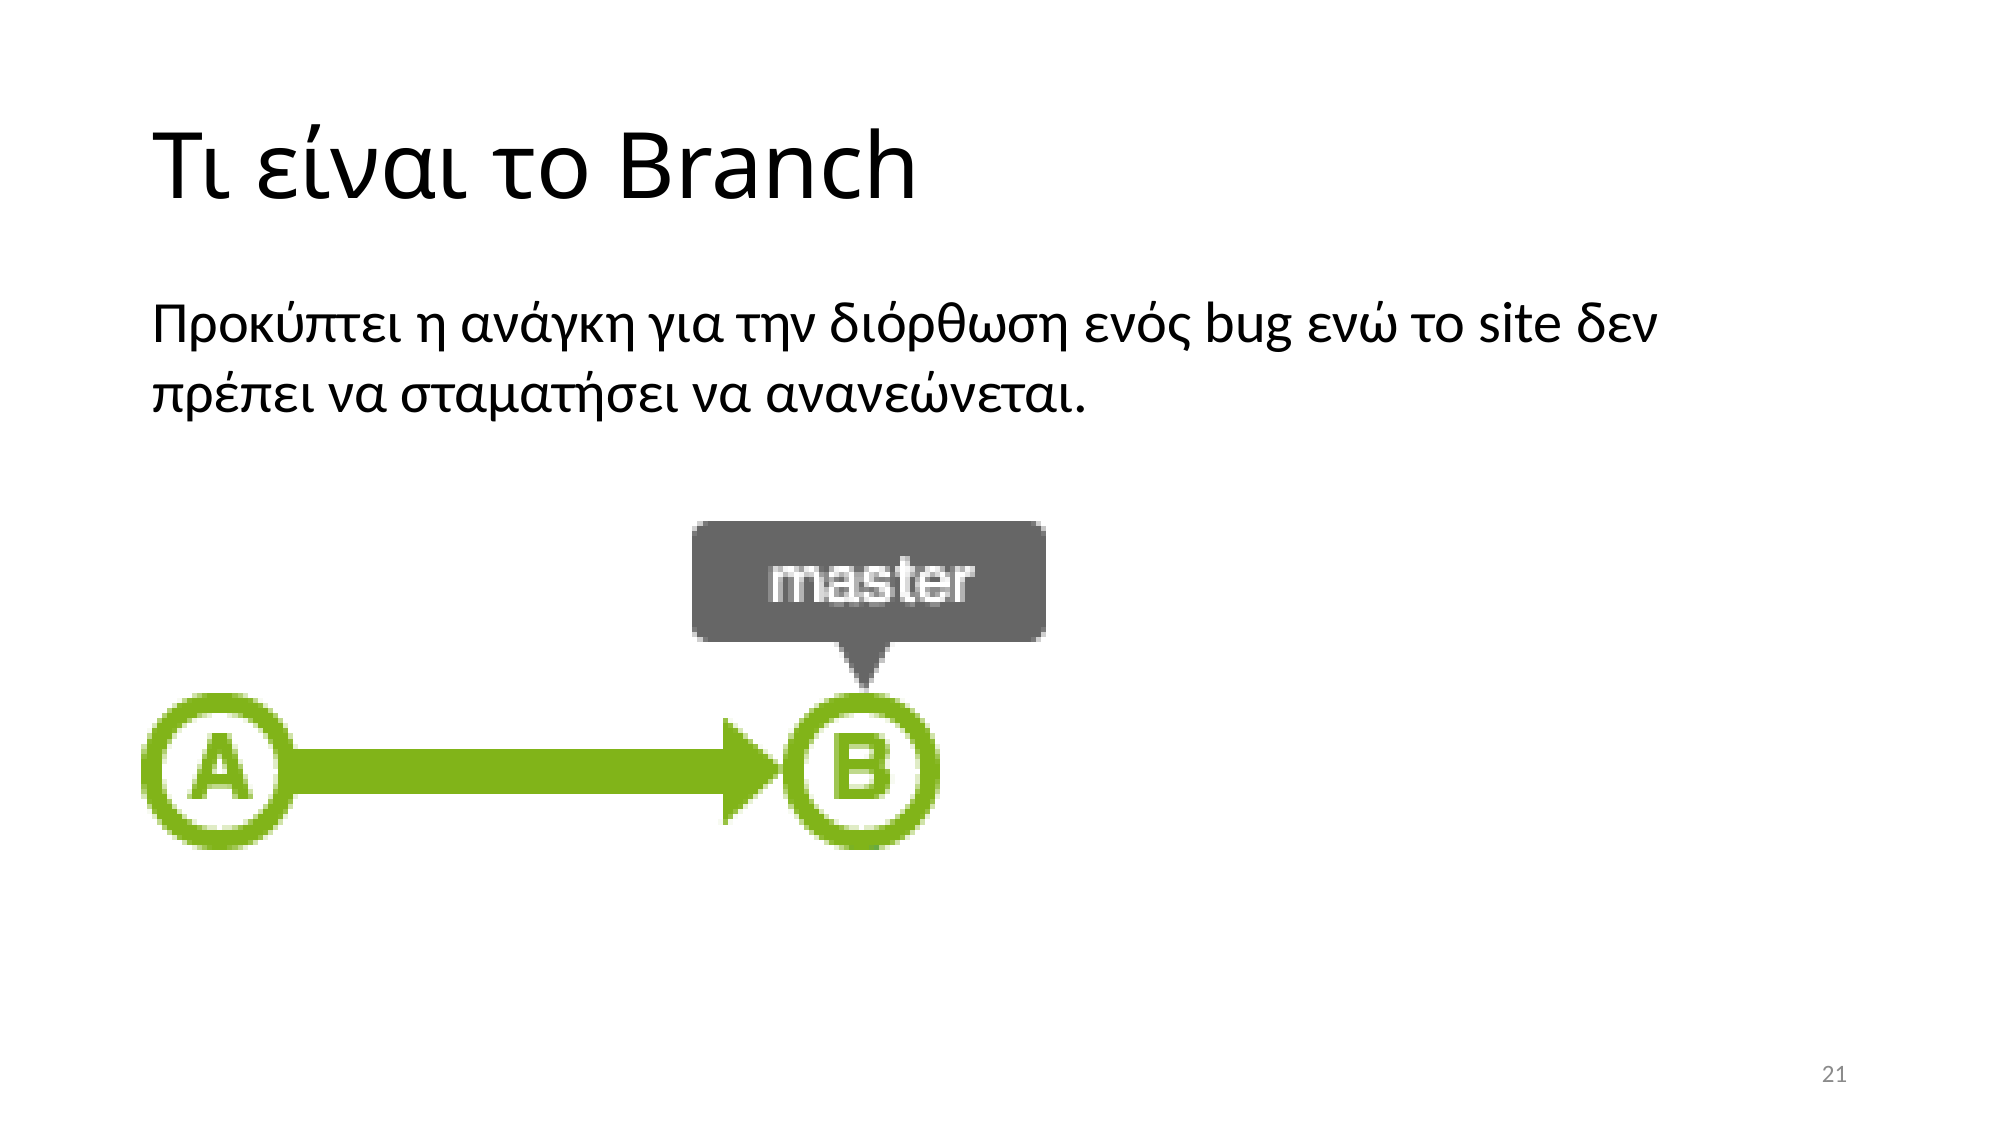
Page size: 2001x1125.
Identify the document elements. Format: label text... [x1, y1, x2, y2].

title Τι είναι το Branch [137, 59, 1863, 278]
text_box Προκύπτει η ανάγκη για την διόρθωση ενός bug ενώ το site δεν πρέπει να σταματήσει να ανανεώνεται. [137, 277, 1834, 432]
slide_number 21 [1412, 1042, 1863, 1103]
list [51, 486, 1163, 1073]
